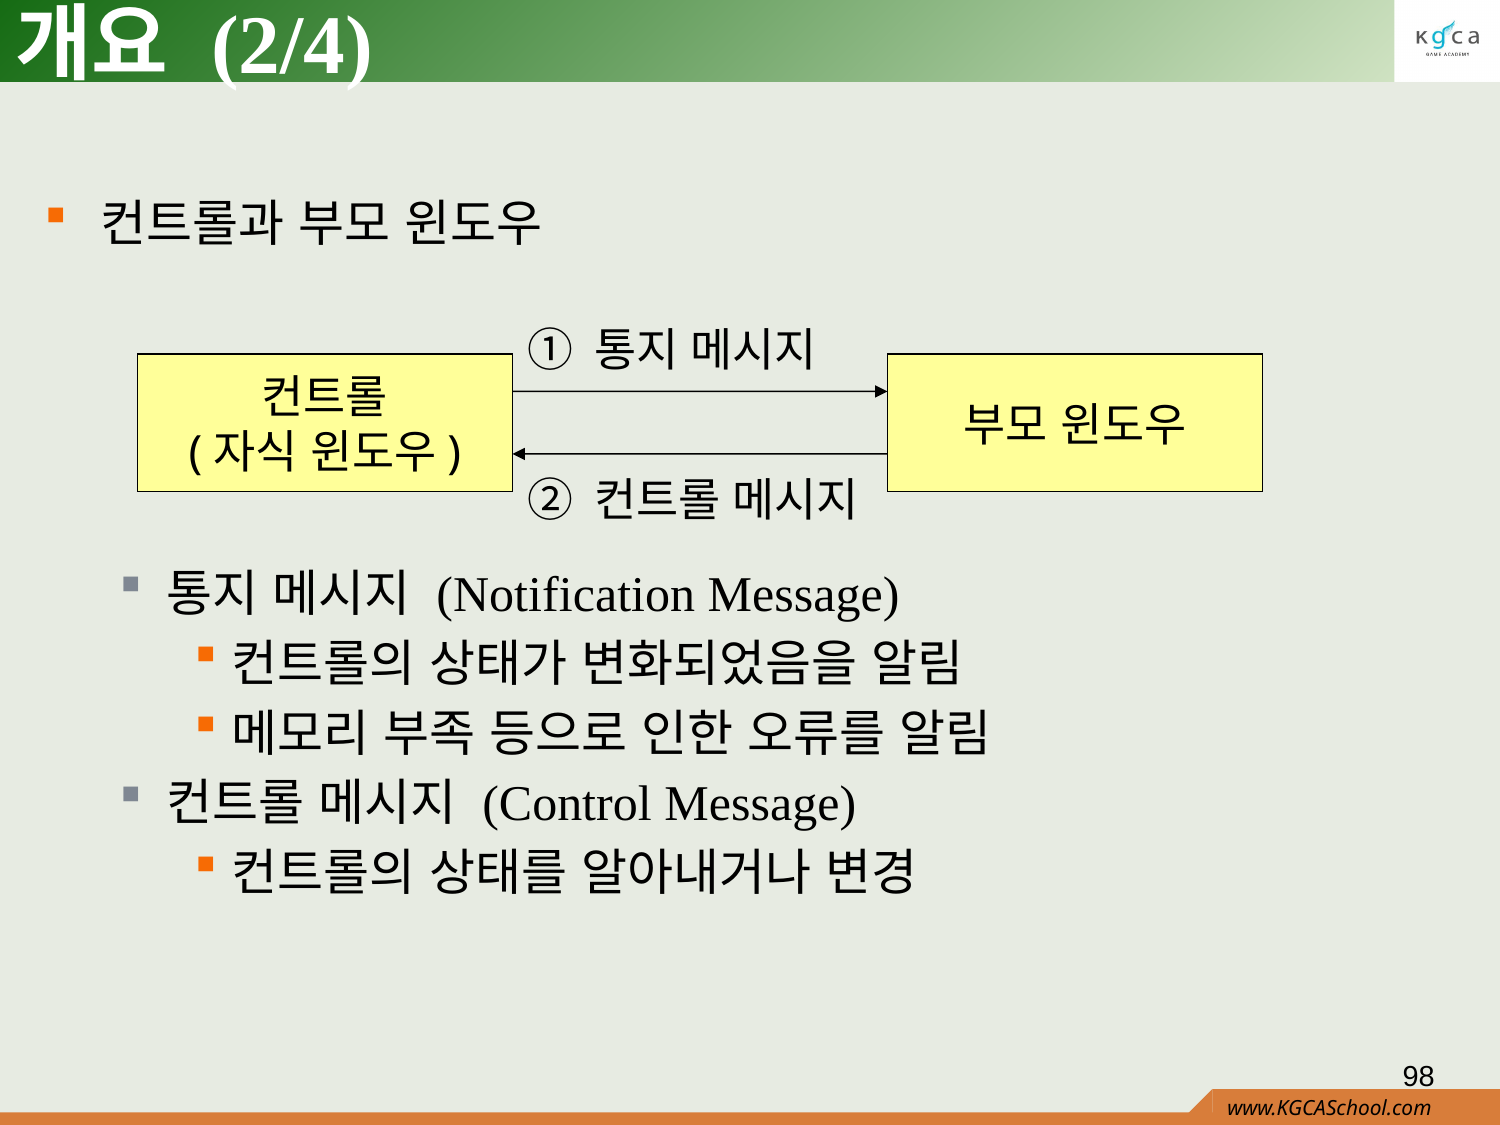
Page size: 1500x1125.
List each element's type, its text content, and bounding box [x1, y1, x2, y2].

title 개요 (2/4) [0, 1, 1407, 79]
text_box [136, 315, 1263, 530]
slide_number 152 [136, 314, 1268, 534]
picture [1394, 0, 1500, 82]
slide_number 98 [1137, 1049, 1451, 1101]
list 컨트롤과 부모 윈도우 통지 메시지 (Notification Message) 컨트롤의 상태가 변화되었음을 알림 메모리 부족 등으로 인한 오류를 알림 컨트롤 메시지 (Control Message) 컨트롤의 상태를 알아내거나 변경 [29, 183, 1436, 1075]
